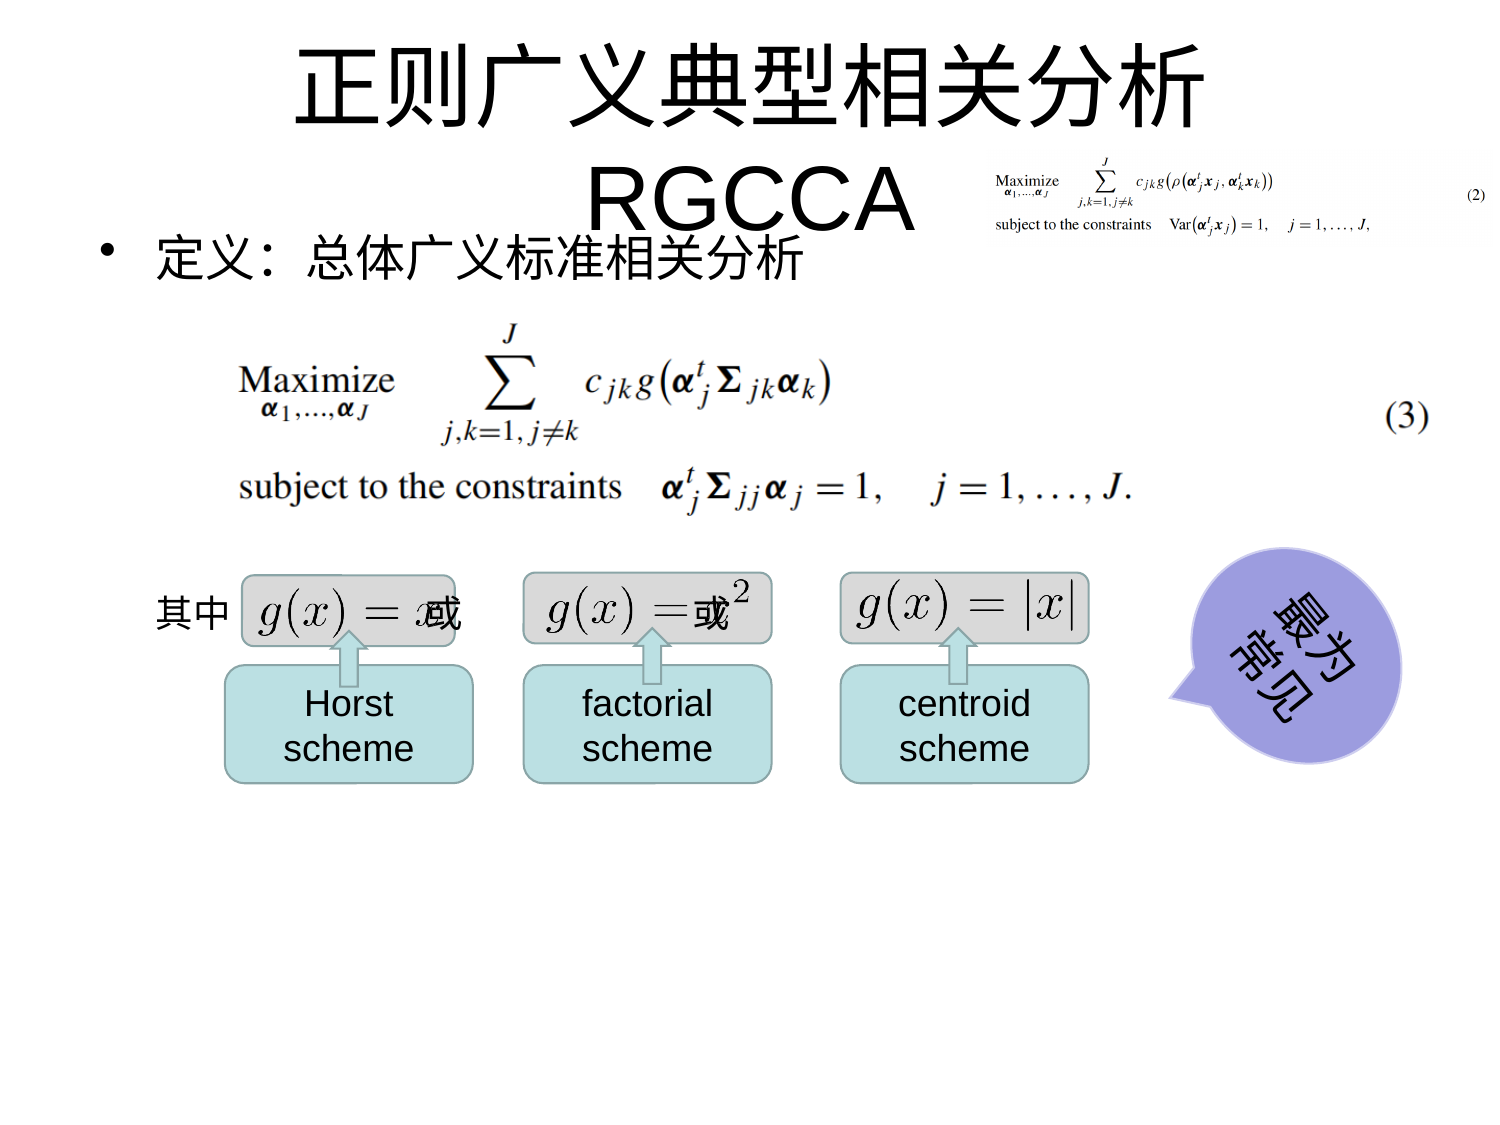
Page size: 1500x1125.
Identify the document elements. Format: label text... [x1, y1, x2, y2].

picture [986, 149, 1493, 247]
list 定义：总体广义标准相关分析 [84, 541, 1435, 962]
title 正则广义典型相关分析 RGCCA [74, 44, 1426, 233]
picture [258, 588, 440, 638]
picture [546, 579, 749, 635]
list 定义：总体广义标准相关分析 [84, 218, 1435, 293]
picture [9, 293, 1491, 541]
picture [856, 579, 1073, 631]
